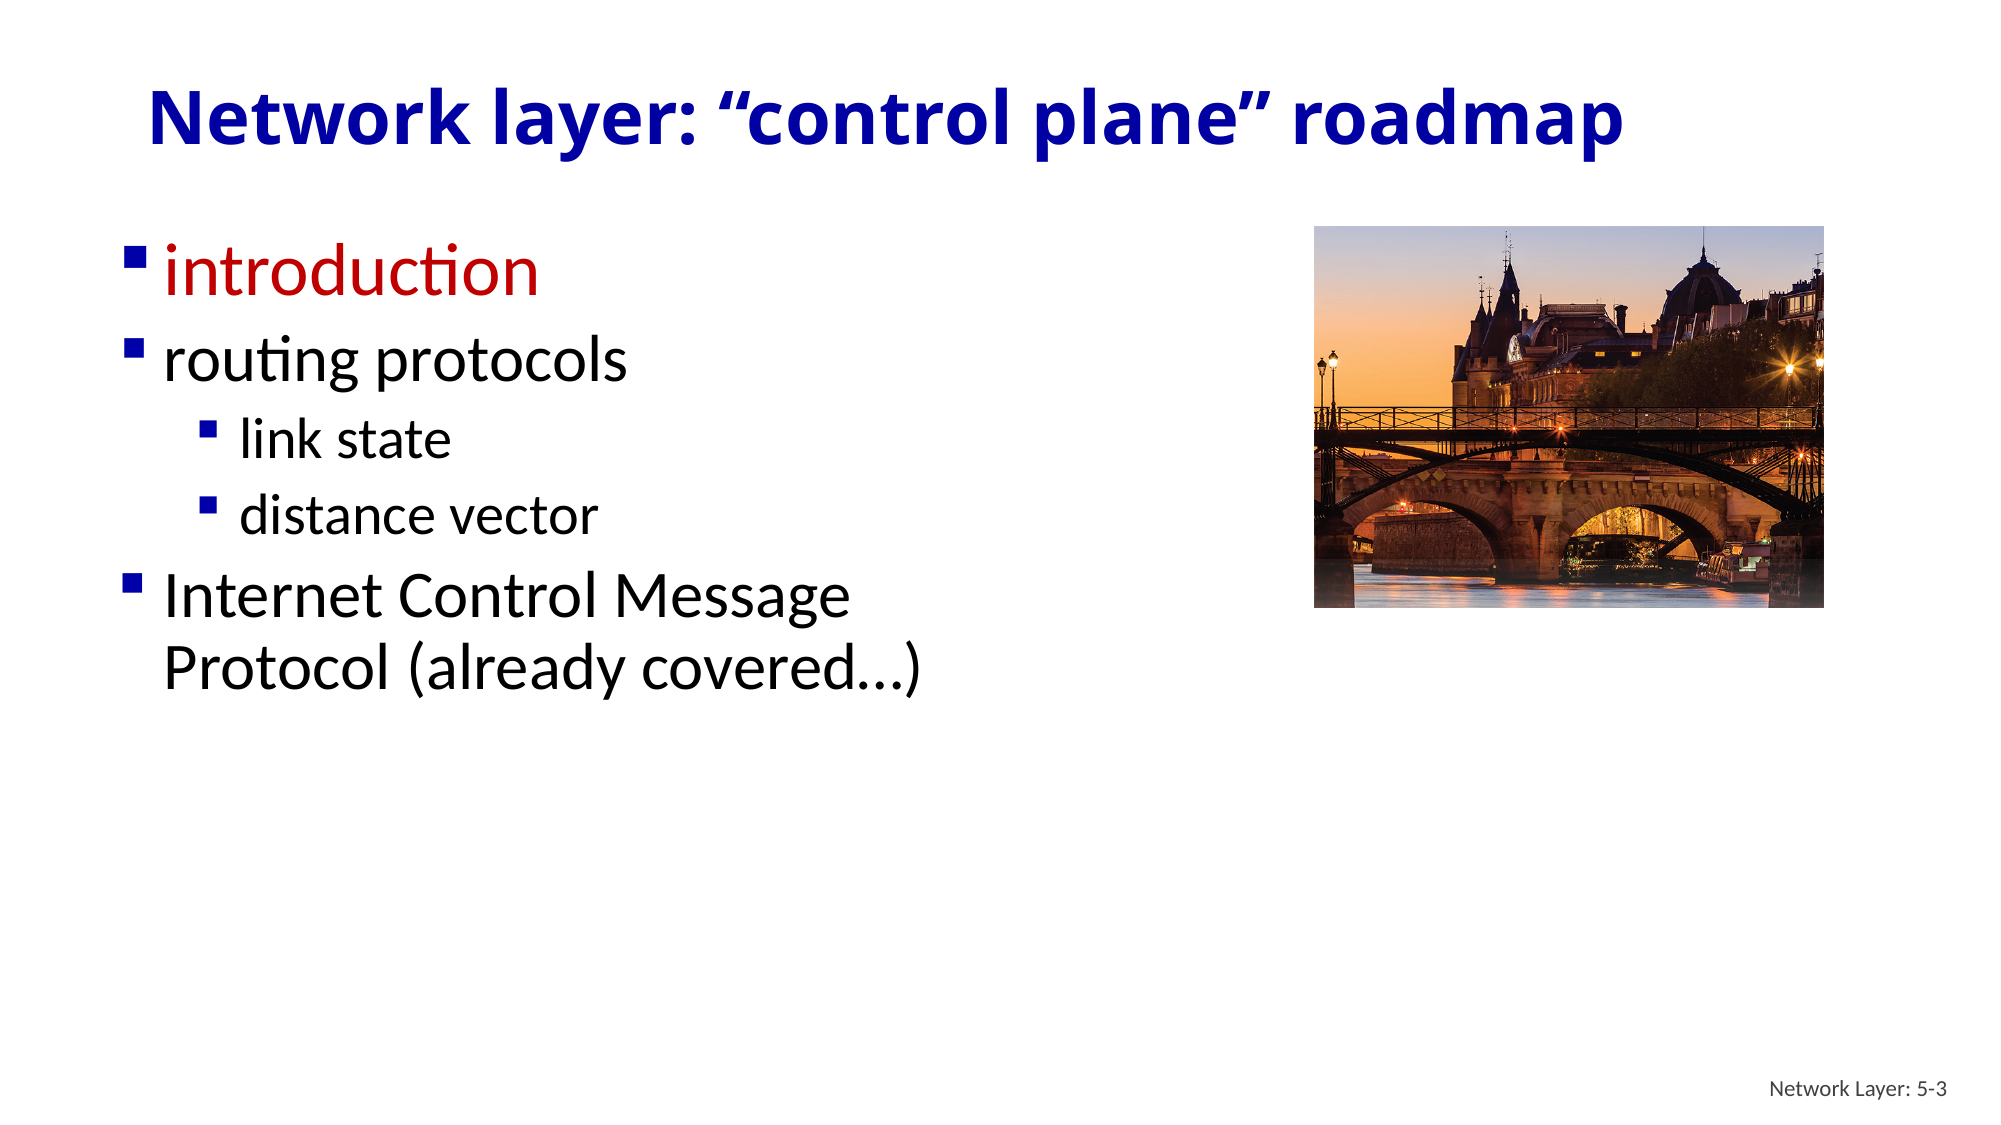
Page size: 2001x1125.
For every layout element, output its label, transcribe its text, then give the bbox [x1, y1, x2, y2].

text_box introduction routing protocols link state distance vector Internet Control Message Protocol (already covered…) [102, 223, 1017, 1050]
title Network layer: “control plane” roadmap [131, 47, 1856, 195]
slide_number Network Layer: 5-3 [1512, 1056, 1963, 1117]
picture [1314, 226, 1824, 608]
